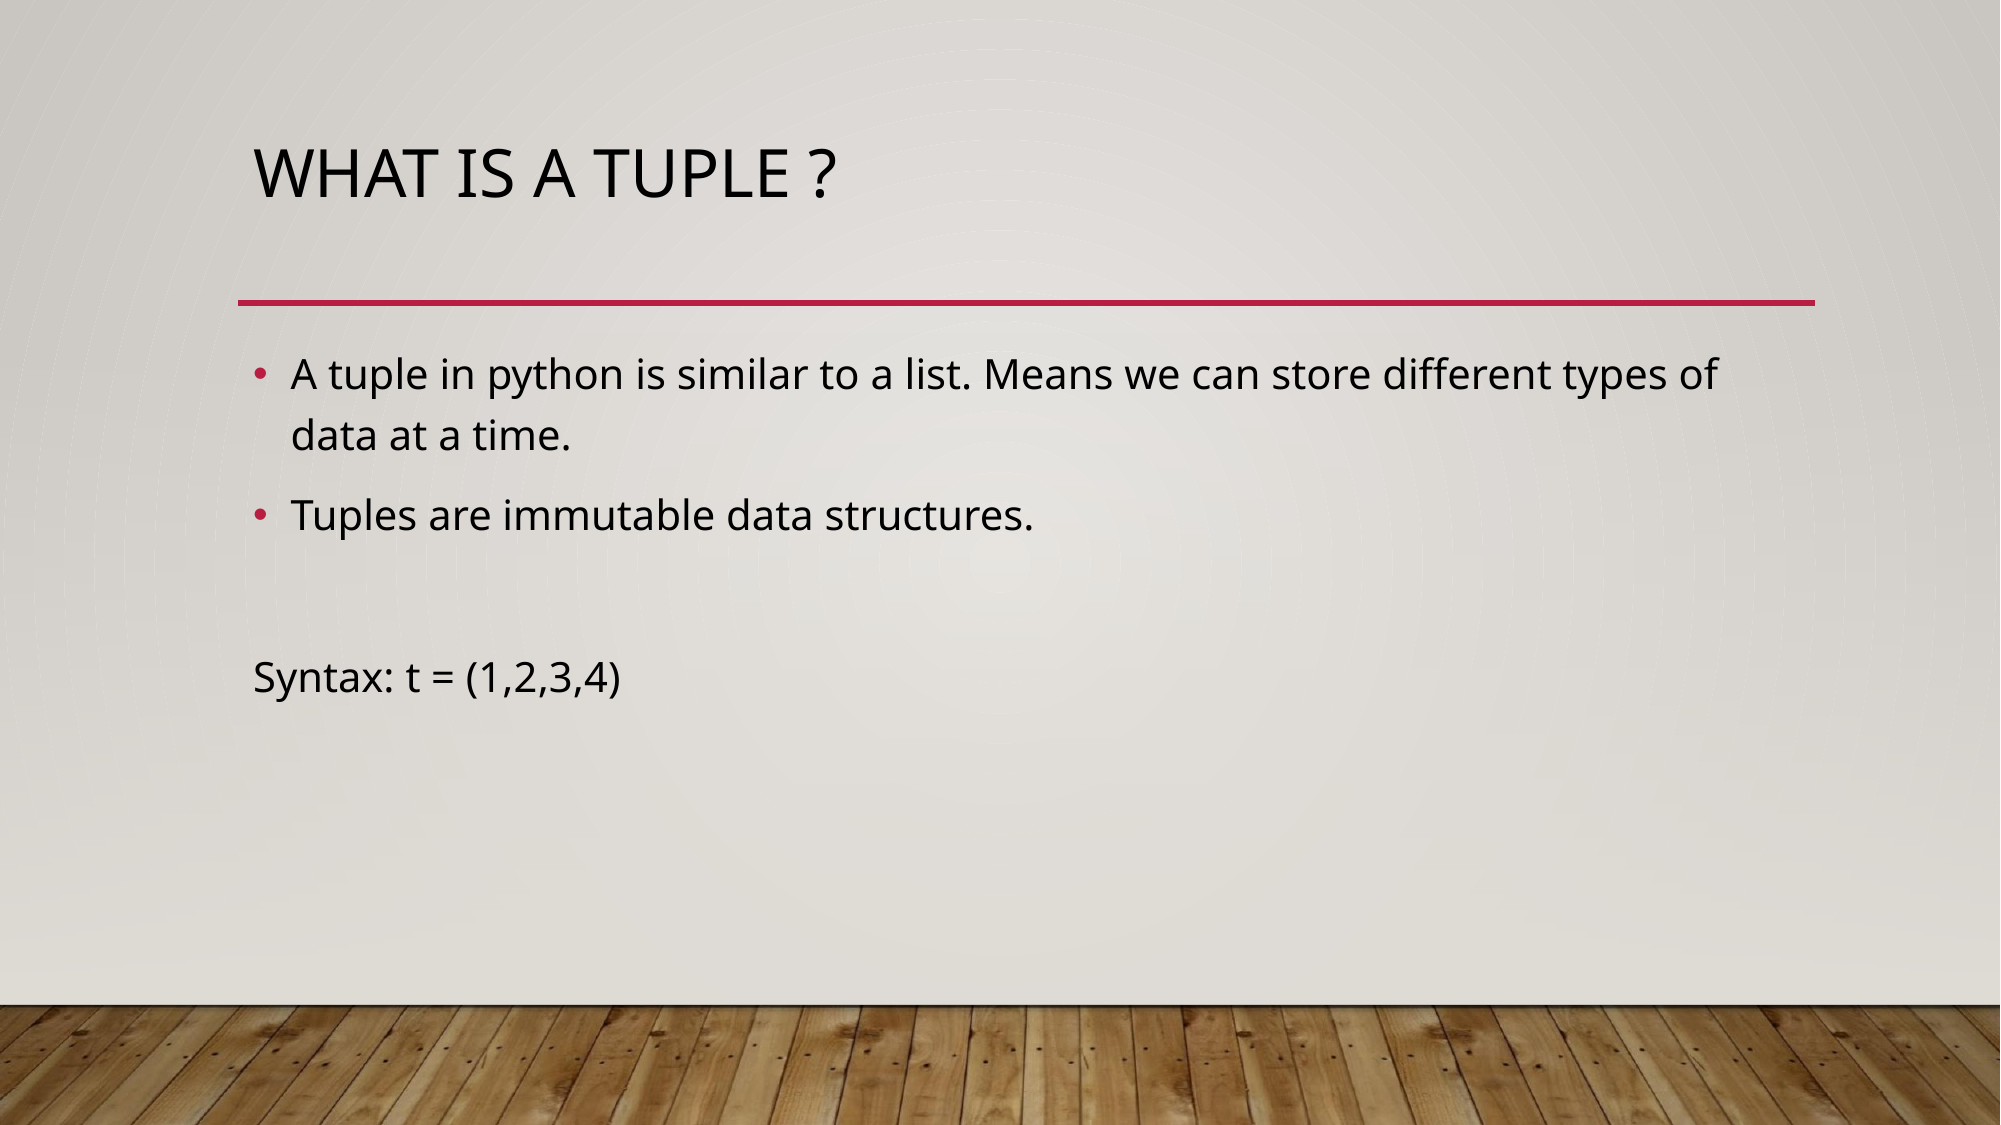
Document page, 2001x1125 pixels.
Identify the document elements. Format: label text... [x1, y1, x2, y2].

title WHAT IS A TUPLE ? [238, 131, 1814, 305]
list A tuple in python is similar to a list. Means we can store different types of data at a time. Tuples are immutable data structures. Syntax: t = (1,2,3,4) [238, 330, 1814, 897]
picture [0, 1005, 2000, 1125]
